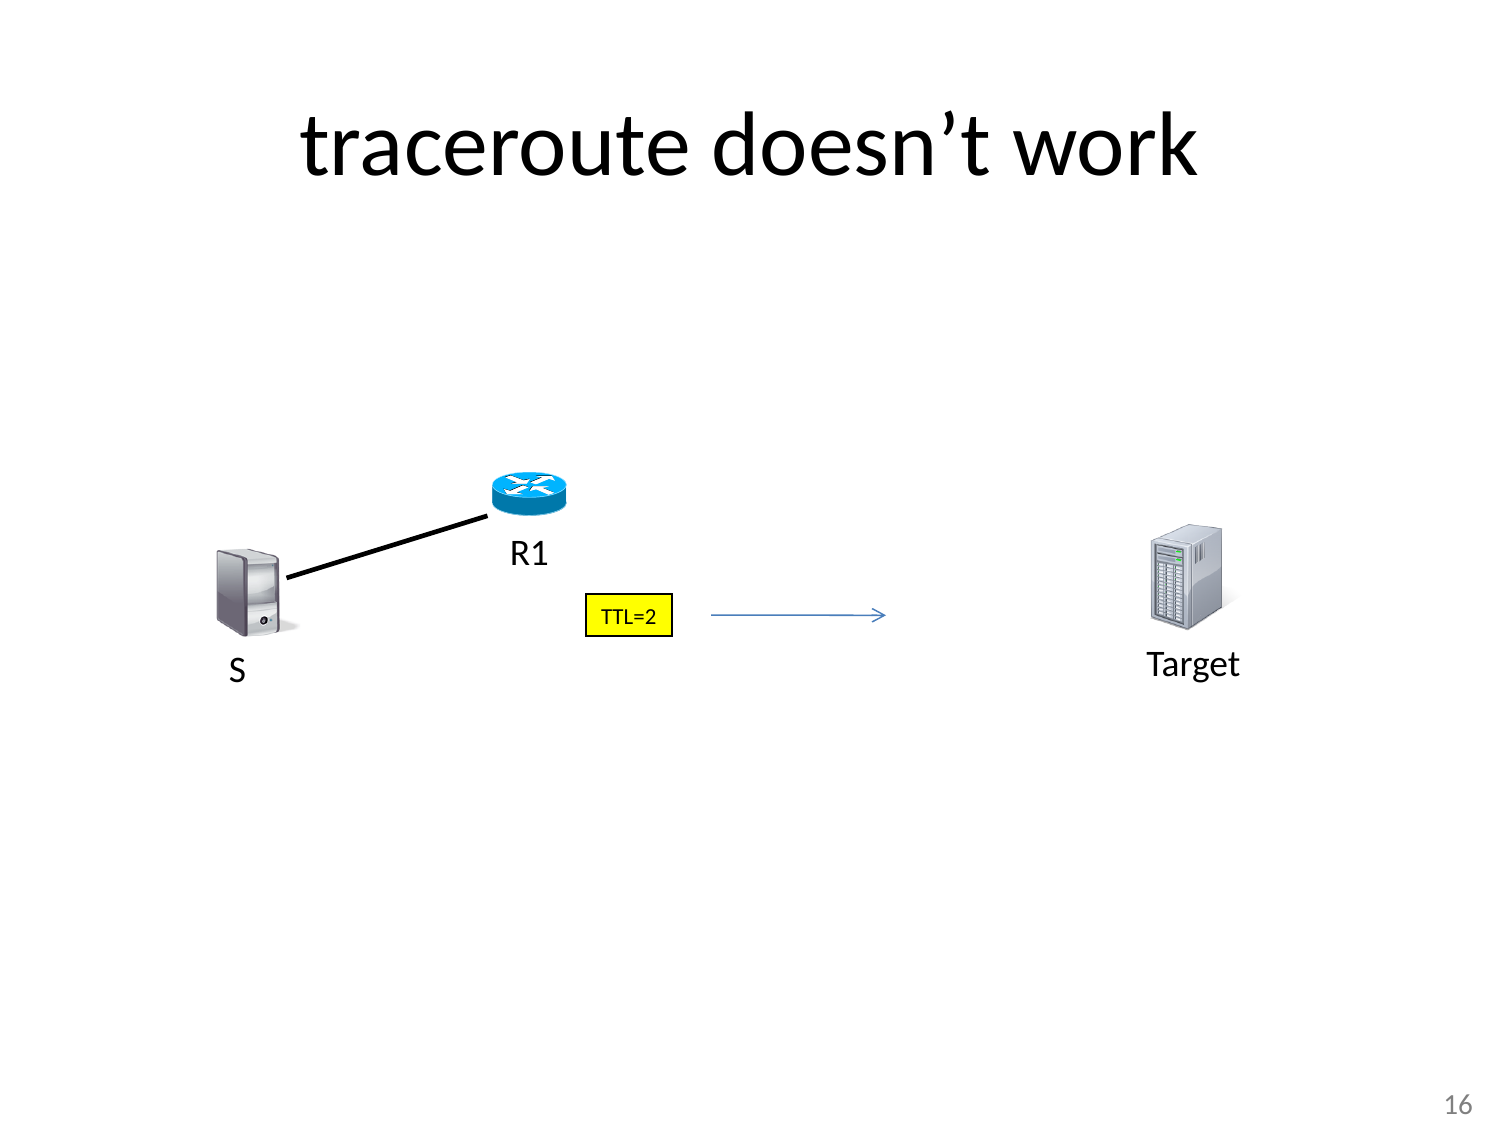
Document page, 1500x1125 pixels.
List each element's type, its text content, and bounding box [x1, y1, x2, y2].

text_box S [213, 660, 261, 698]
picture [492, 506, 524, 516]
text_box Target [1131, 631, 1256, 692]
picture [199, 537, 312, 651]
picture [532, 487, 553, 495]
text_box TTL=2 [586, 594, 672, 637]
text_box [286, 515, 488, 579]
picture [1137, 520, 1251, 634]
text_box R1 [494, 524, 564, 581]
picture [533, 477, 552, 483]
picture [492, 471, 567, 487]
title traceroute doesn’t work [75, 45, 1425, 233]
picture [506, 486, 526, 495]
picture [508, 476, 528, 483]
picture [535, 504, 567, 516]
